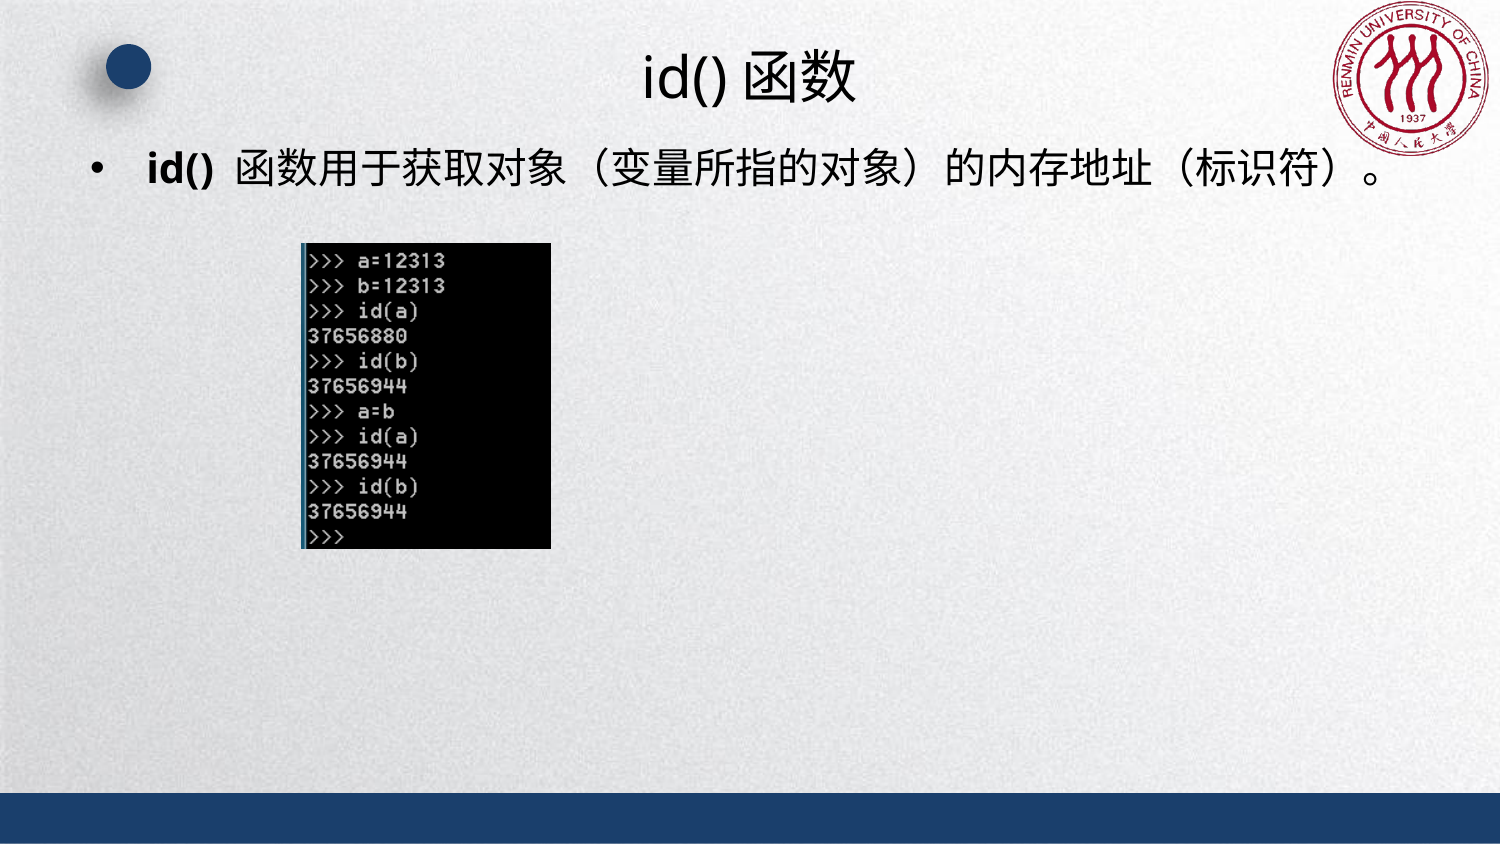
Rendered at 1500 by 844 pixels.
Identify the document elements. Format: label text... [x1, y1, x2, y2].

list id() 函数用于获取对象（变量所指的对象）的内存地址（标识符）。 [75, 134, 1425, 781]
title id()函数 [75, 33, 1425, 116]
picture [0, 0, 1500, 793]
